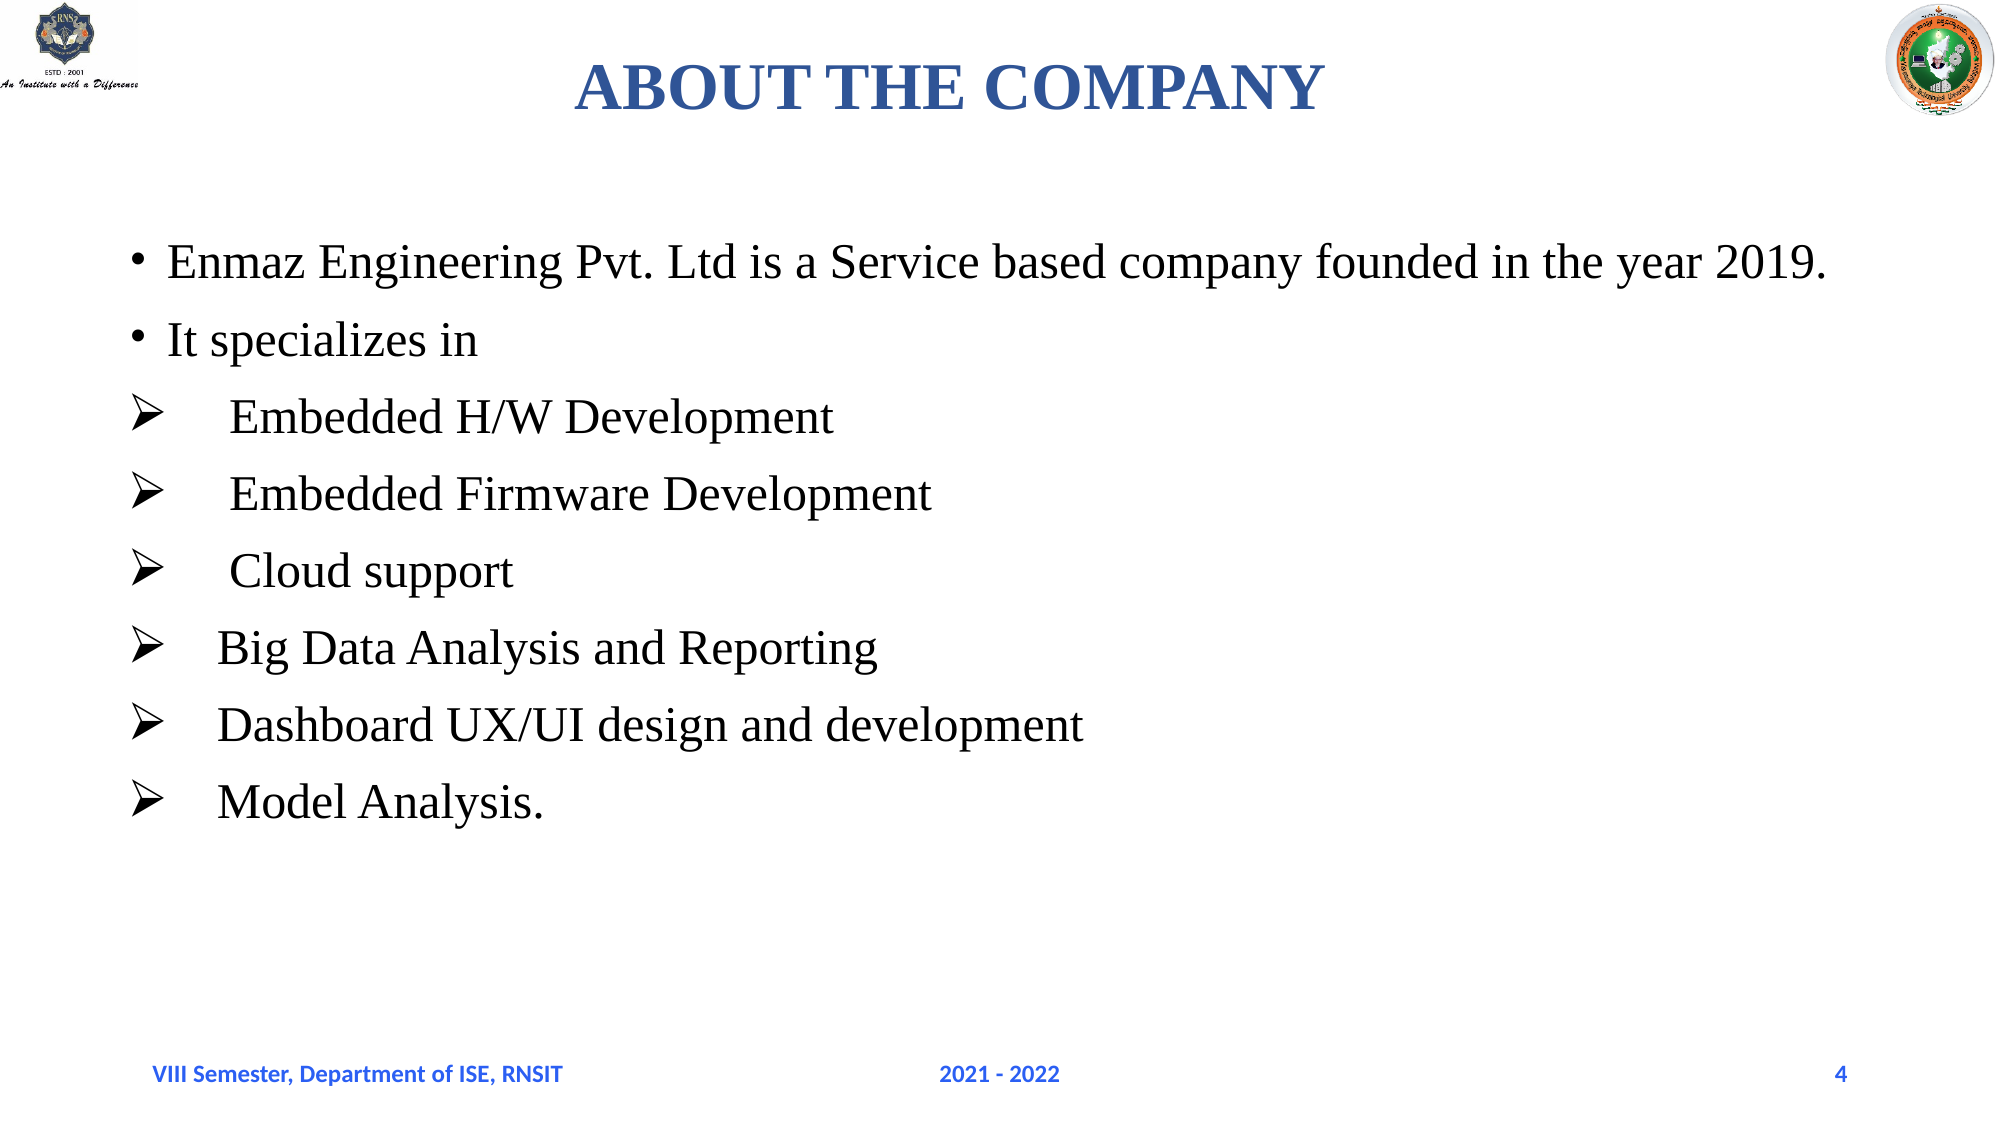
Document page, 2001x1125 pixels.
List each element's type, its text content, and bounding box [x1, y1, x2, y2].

slide_number VIII Semester, Department of ISE, RNSIT [137, 1042, 662, 1103]
title ABOUT THE COMPANY [338, 44, 1564, 209]
picture [1882, 2, 1997, 117]
slide_number 4 [1412, 1042, 1863, 1103]
list Enmaz Engineering Pvt. Ltd is a Service based company founded in the year 2019. It specializes in Embedded H/W Development Embedded Firmware Development Cloud support Big Data Analysis and Reporting Dashboard UX/UI design and development Model Analysis. [114, 209, 1863, 1083]
picture [0, 0, 138, 90]
footer 2021 - 2022 [662, 1042, 1338, 1103]
